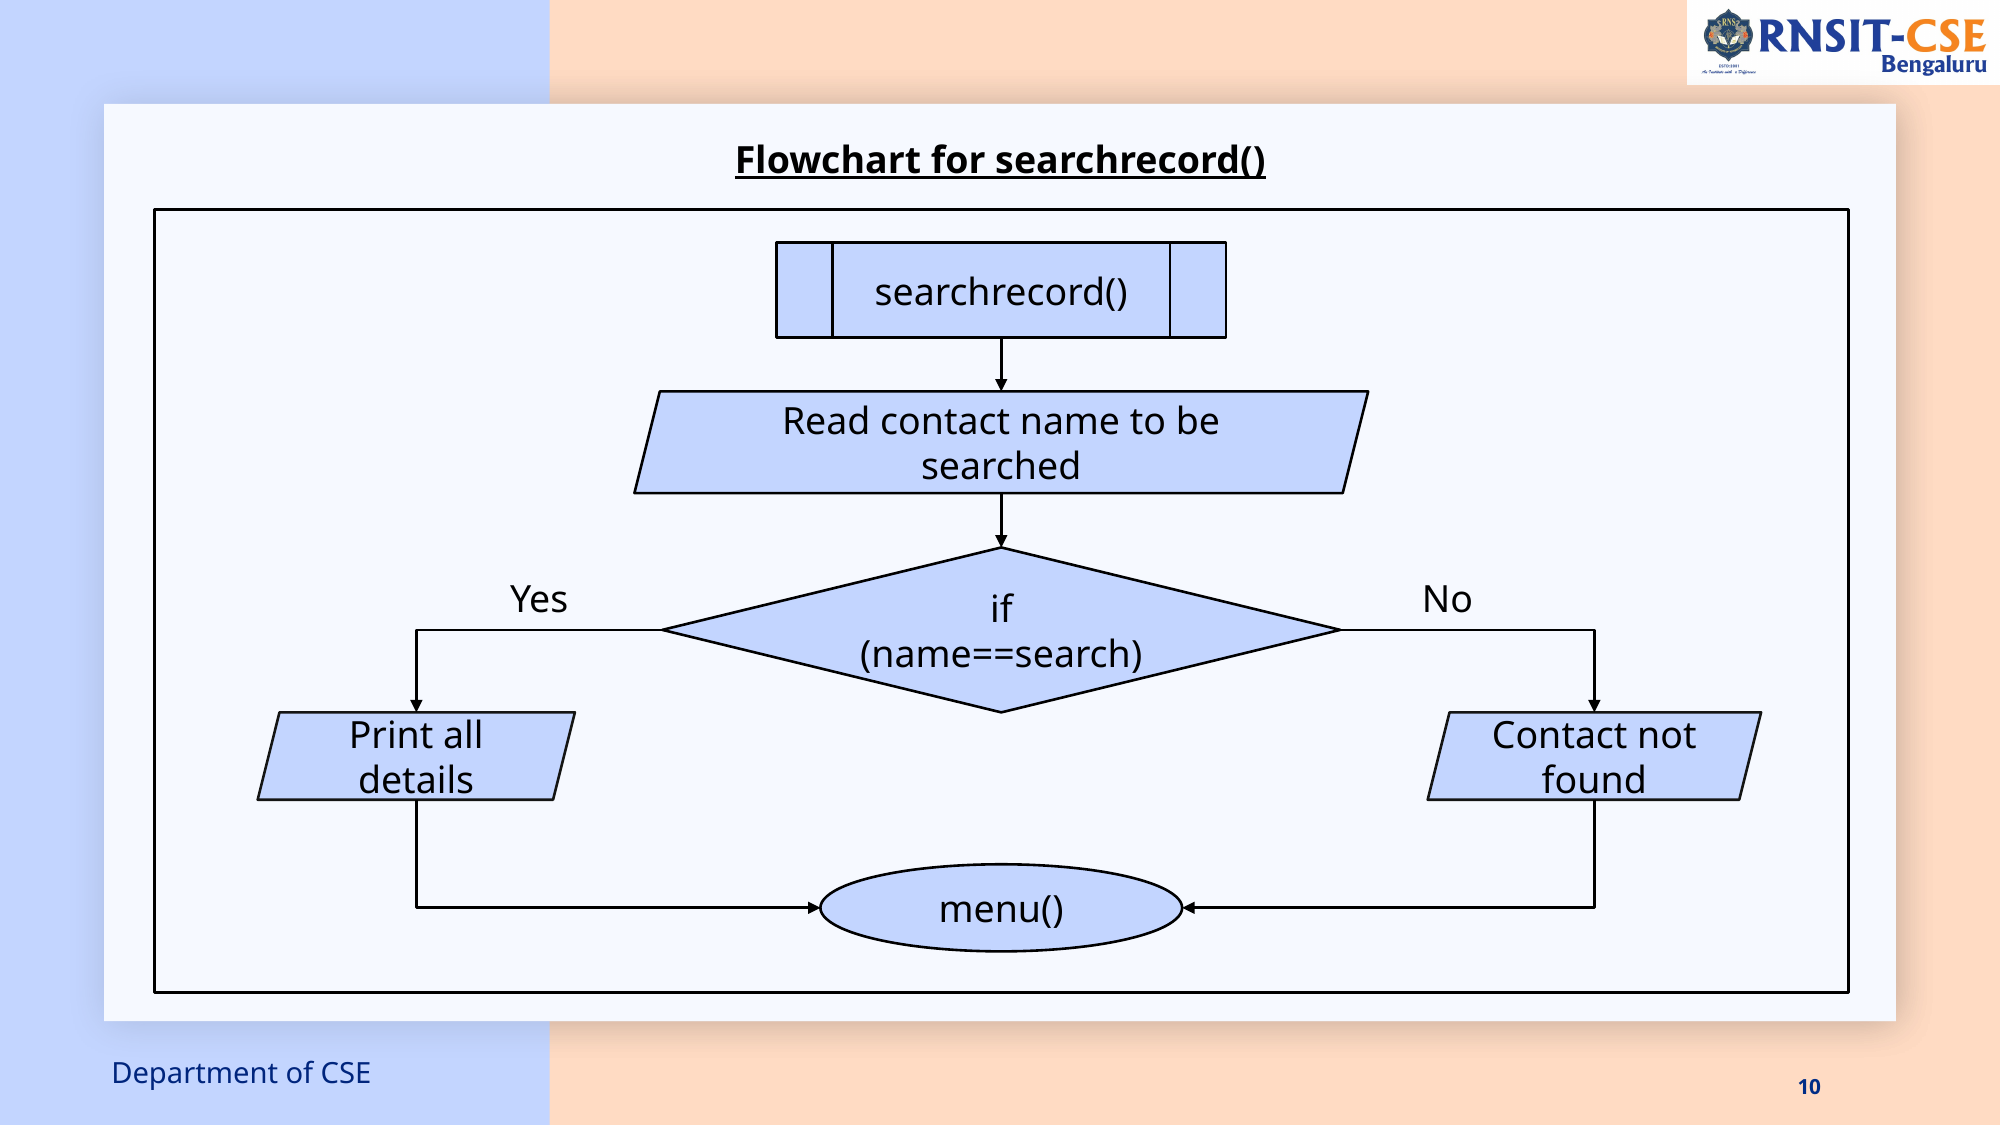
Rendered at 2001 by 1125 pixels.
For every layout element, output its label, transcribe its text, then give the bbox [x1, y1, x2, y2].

text_box [153, 208, 1850, 994]
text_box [1339, 629, 1595, 713]
text_box Flowchart for searchrecord() [720, 128, 1283, 188]
text_box No [1407, 567, 1489, 626]
text_box Print all details [256, 711, 560, 802]
text_box Contact not found [1450, 711, 1763, 802]
text_box Department of CSE [96, 1046, 387, 1097]
text_box searchrecord() [775, 241, 1227, 339]
text_box Read contact name to be searched [633, 390, 1370, 495]
text_box menu() [819, 862, 1184, 953]
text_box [415, 629, 663, 713]
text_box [563, 651, 673, 1057]
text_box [1333, 647, 1443, 1061]
slide_number 10 [1782, 1057, 1932, 1118]
text_box Yes [495, 567, 584, 626]
picture [1687, 0, 2000, 85]
text_box if (name==search) [668, 547, 1339, 714]
